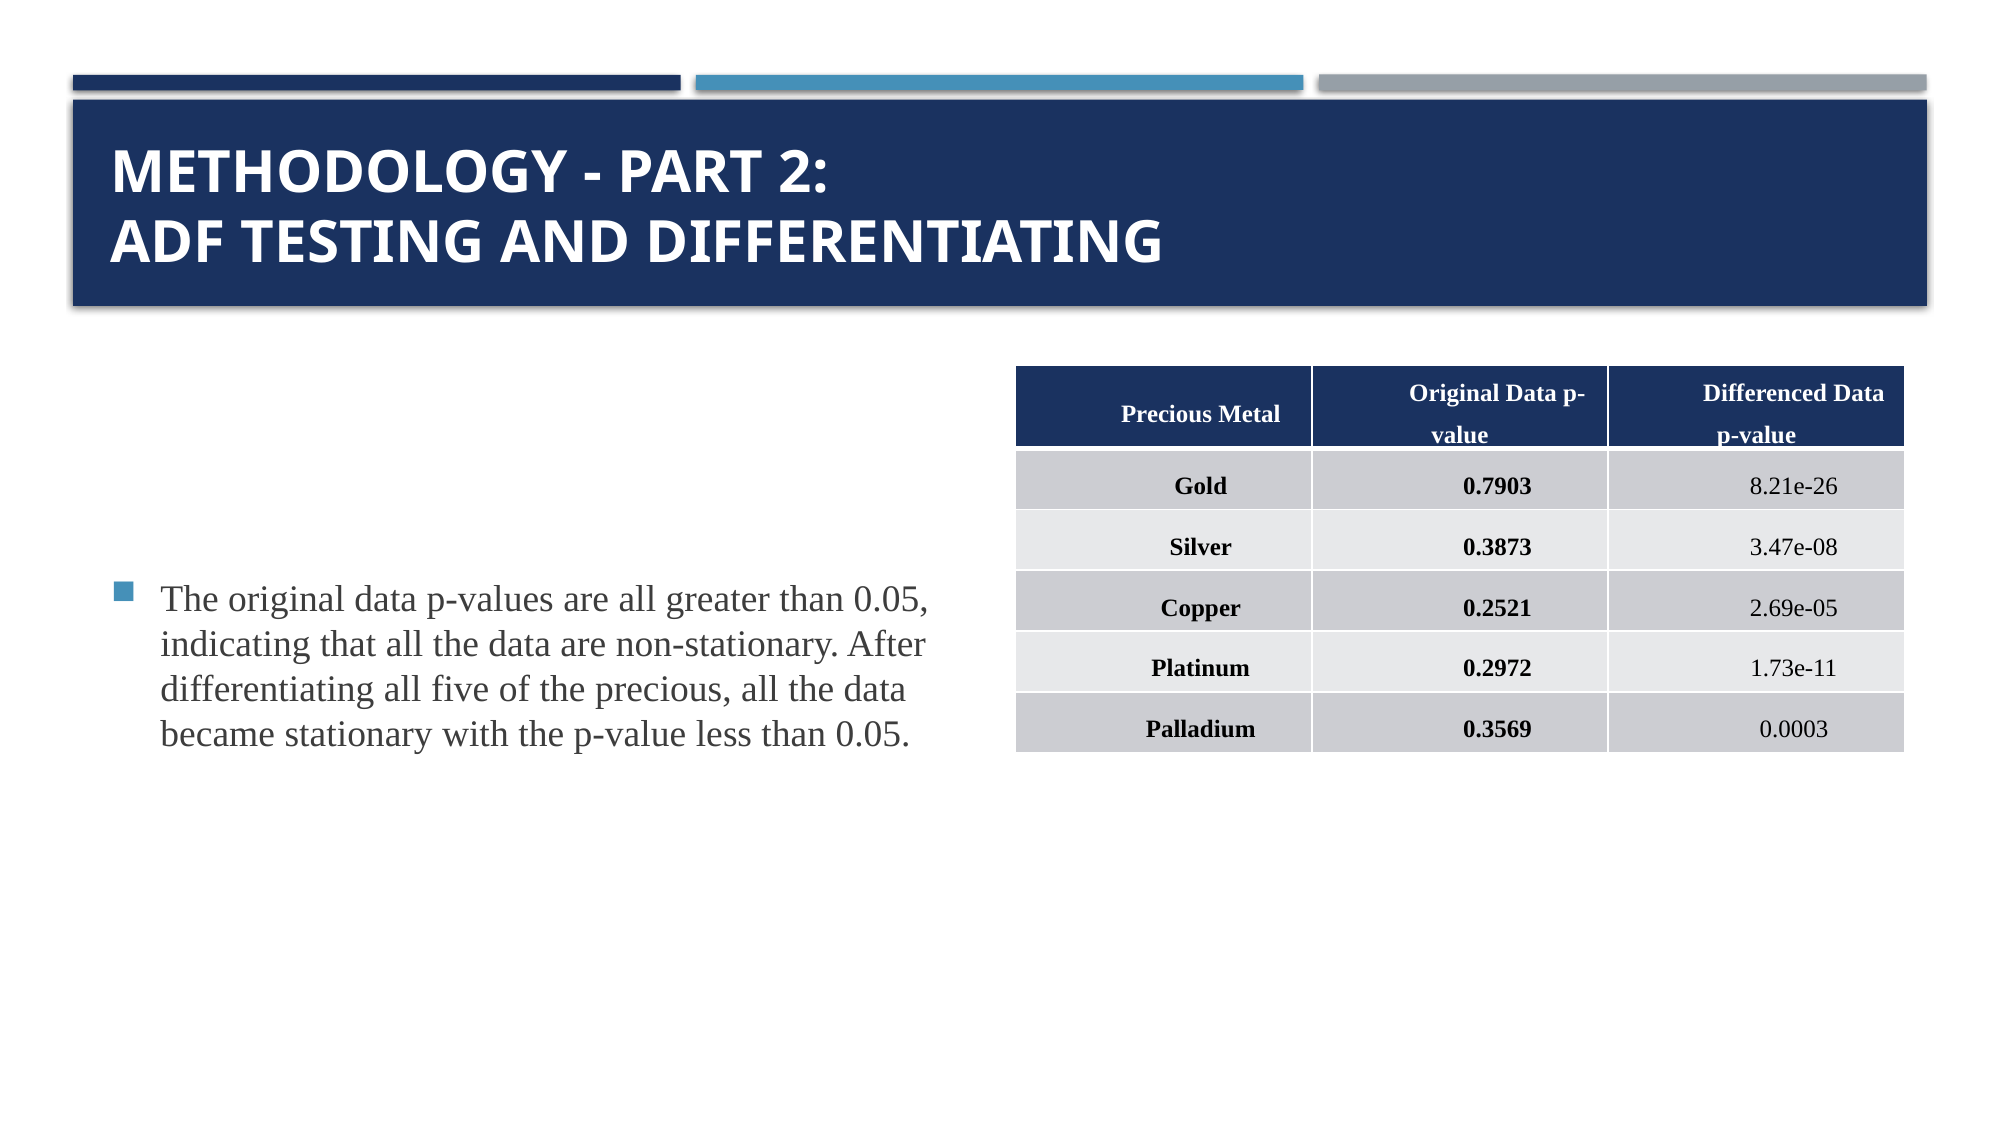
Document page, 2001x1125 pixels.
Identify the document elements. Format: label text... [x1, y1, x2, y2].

table_cell 0.2972 [1313, 632, 1607, 691]
table_cell 0.3873 [1313, 510, 1607, 569]
table_cell Copper [1016, 571, 1311, 630]
table_cell 2.69e-05 [1609, 571, 1904, 630]
table_header Original Data p-value [1313, 366, 1607, 446]
table_cell 0.7903 [1313, 451, 1607, 509]
table_cell 3.47e-08 [1609, 510, 1904, 569]
table_cell 8.21e-26 [1609, 451, 1904, 509]
title Methodology - Part 2: ADF Testing and Differentiating [95, 119, 1905, 282]
table_cell 0.3569 [1313, 693, 1607, 752]
table_cell 1.73e-11 [1609, 632, 1904, 691]
table_cell Gold [1016, 451, 1311, 509]
table_cell 0.0003 [1609, 693, 1904, 752]
list The original data p-values are all greater than 0.05, indicating that all the data are non-stationary. After differentiating all five of the precious, all the data became stationary with the p-value less than 0.05. [95, 365, 985, 962]
table_cell Platinum [1016, 632, 1311, 691]
table_header Differenced Data p-value [1609, 366, 1904, 446]
table_cell 0.2521 [1313, 571, 1607, 630]
table_cell Silver [1016, 510, 1311, 569]
table_cell Palladium [1016, 693, 1311, 752]
table_header Precious Metal [1016, 366, 1311, 446]
